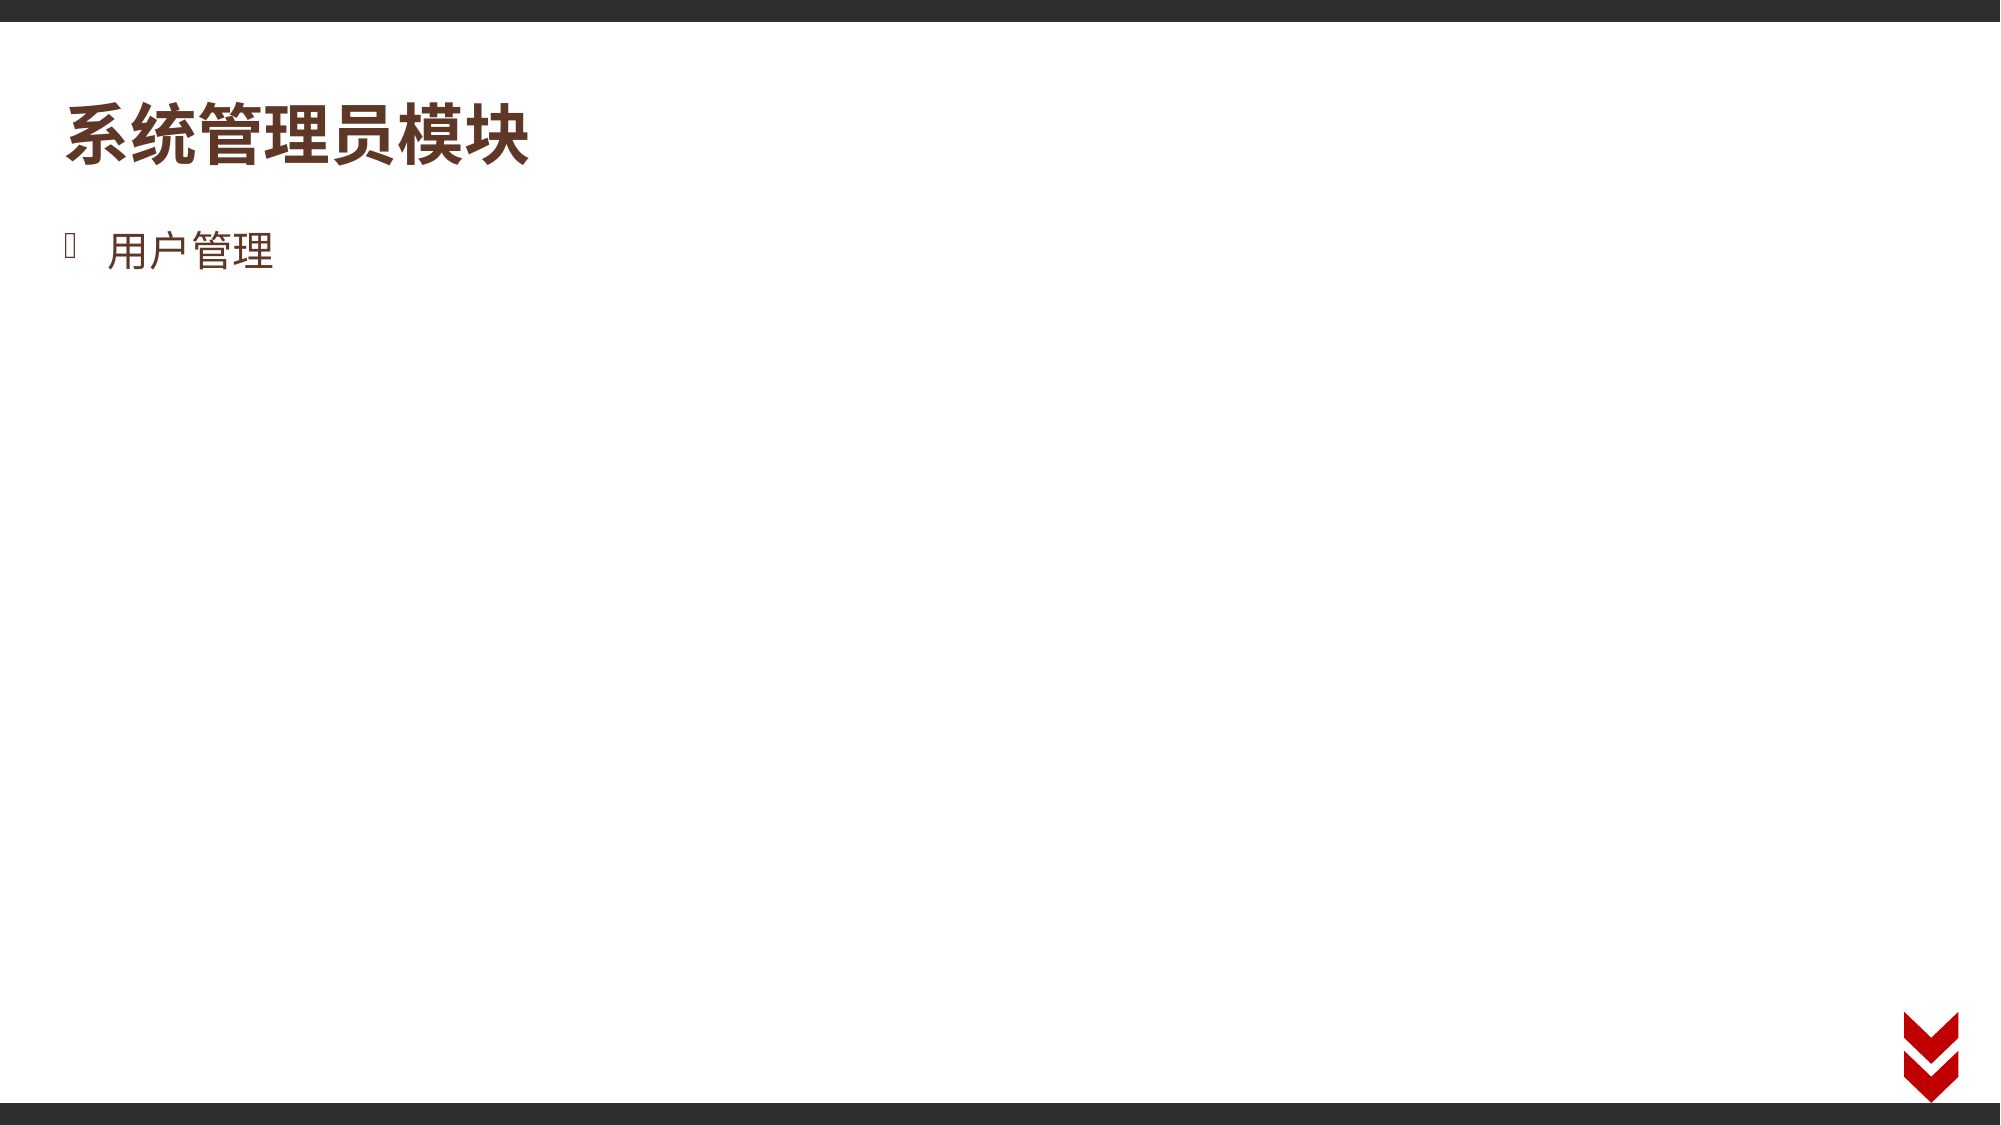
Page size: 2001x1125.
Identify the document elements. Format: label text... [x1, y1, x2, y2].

title 系统管理员模块 [48, 66, 1863, 182]
list 用户管理 [48, 211, 1863, 1064]
